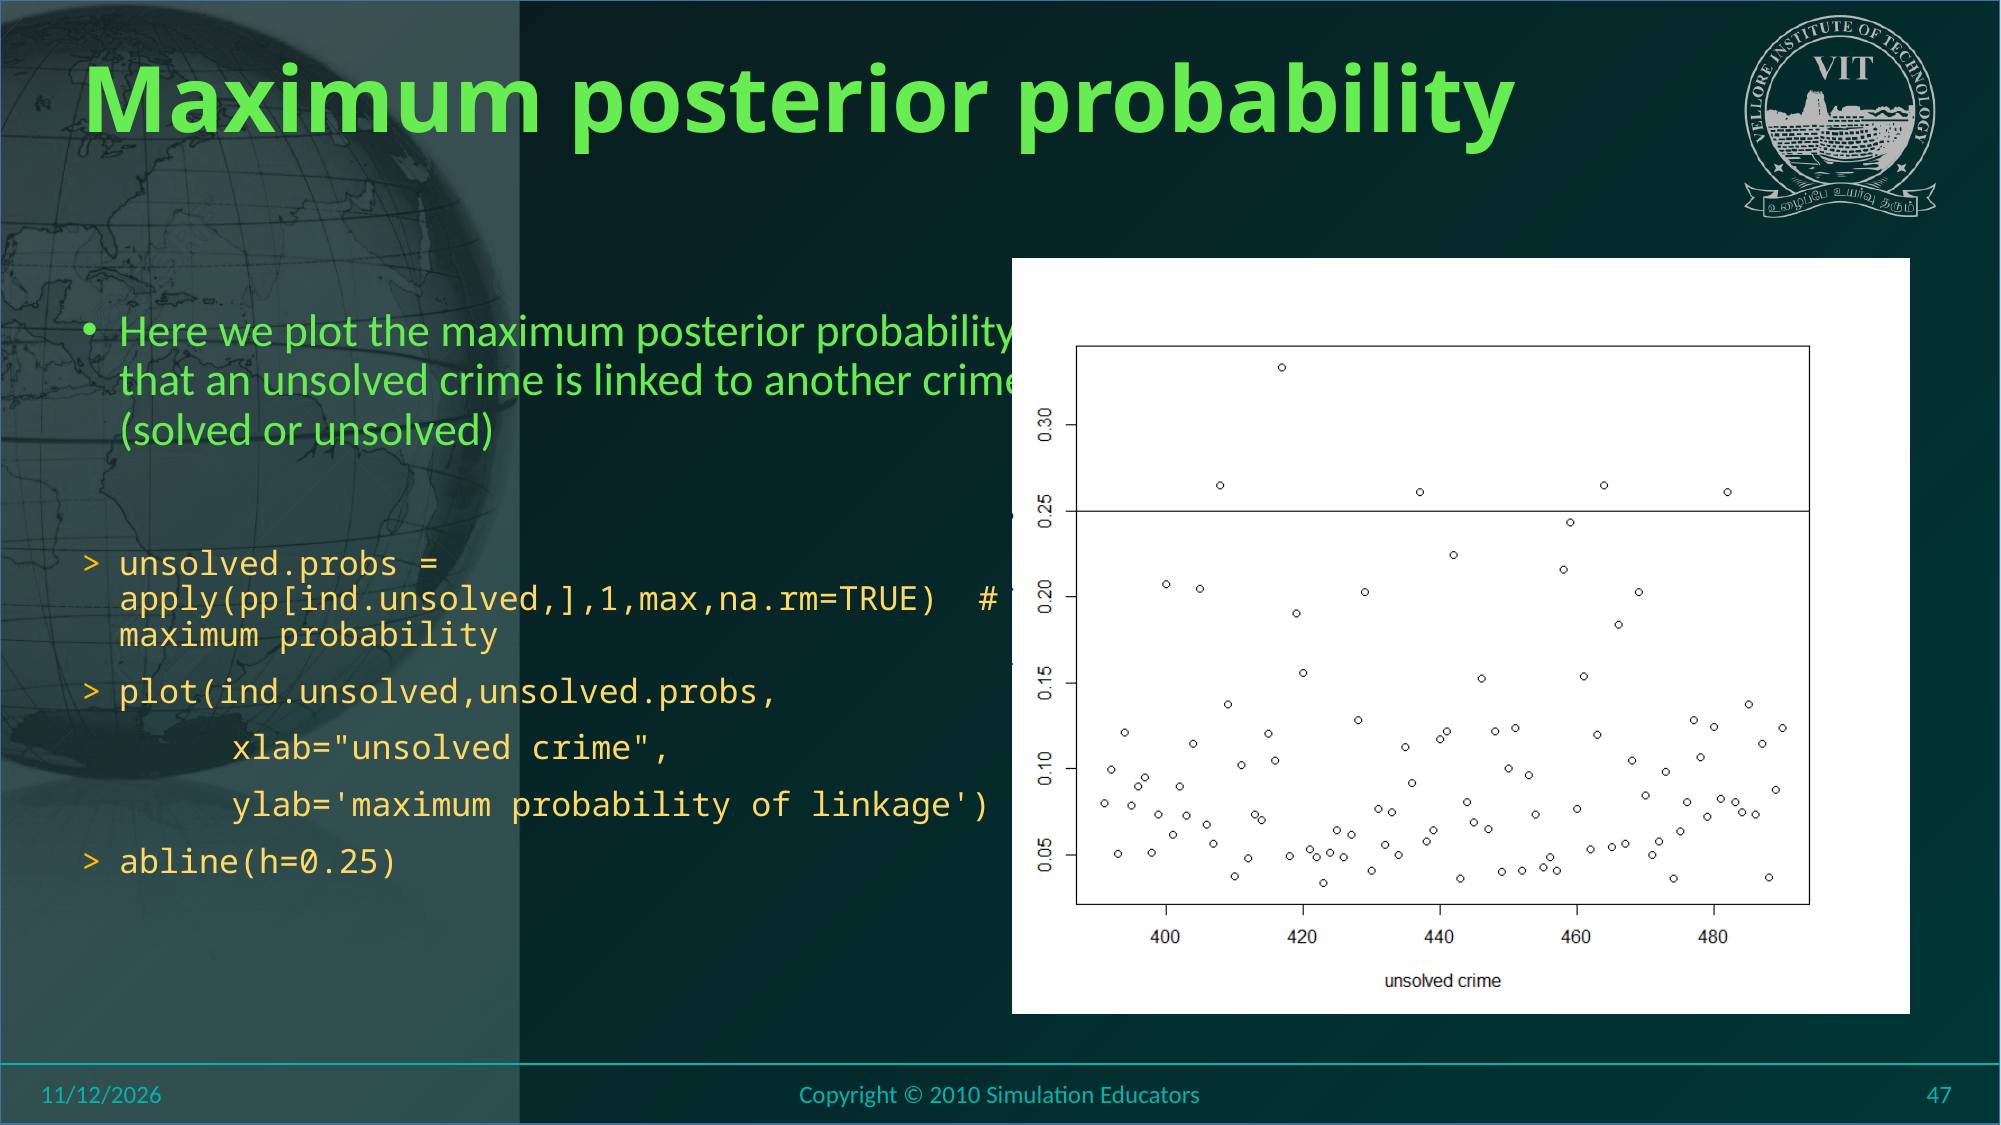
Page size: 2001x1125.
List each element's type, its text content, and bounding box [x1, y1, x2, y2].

title Maximum posterior probability [66, 1, 1716, 204]
slide_number 47 [1517, 1064, 1968, 1124]
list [1012, 258, 1910, 1014]
list Here we plot the maximum posterior probability that an unsolved crime is linked to another crime (solved or unsolved) unsolved.probs = apply(pp[ind.unsolved,],1,max,na.rm=TRUE) # maximum probability plot(ind.unsolved,unsolved.probs, xlab="unsolved crime", ylab='maximum probability of linkage') abline(h=0.25) [66, 299, 1012, 1014]
footer Copyright © 2010 Simulation Educators [662, 1064, 1338, 1124]
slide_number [25, 1064, 476, 1124]
